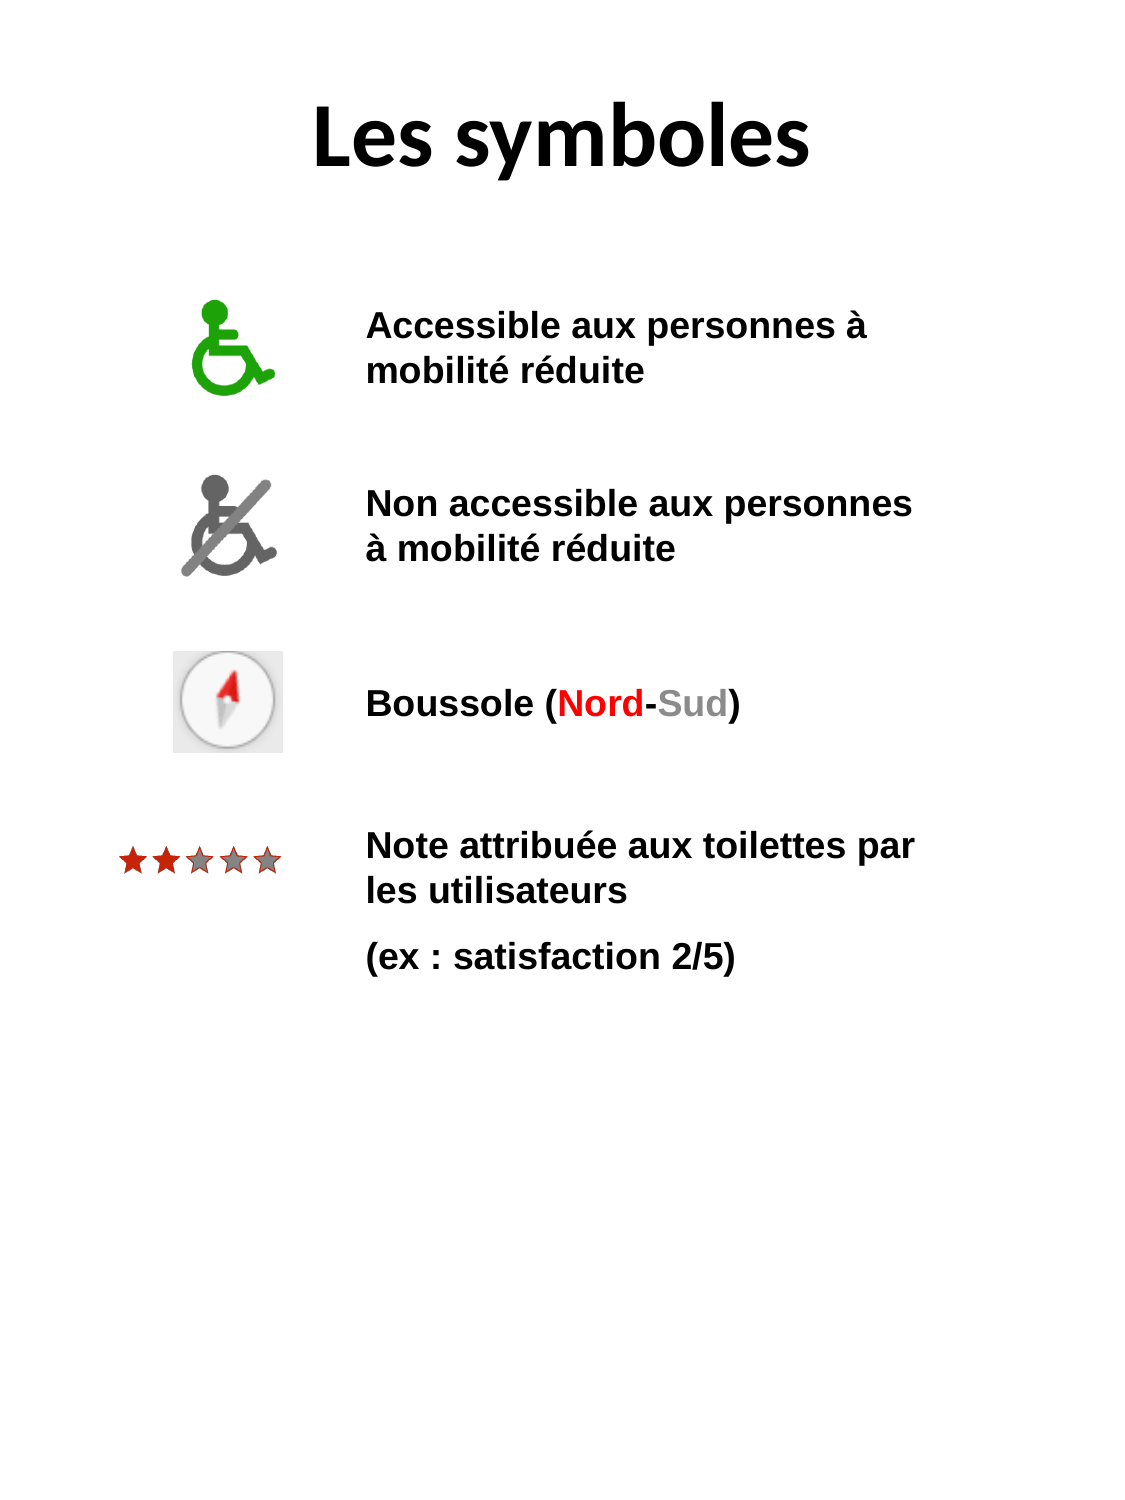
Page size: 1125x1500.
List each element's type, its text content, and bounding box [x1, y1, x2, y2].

title Les symboles [56, 60, 1069, 310]
text_box Note attribuée aux toilettes par les utilisateurs (ex : satisfaction 2/5) [365, 820, 917, 985]
text_box Boussole (Nord-Sud) [365, 678, 917, 726]
picture [116, 842, 284, 877]
picture [176, 472, 284, 580]
text_box Non accessible aux personnes à mobilité réduite [365, 479, 917, 573]
text_box Accessible aux personnes à mobilité réduite [365, 301, 917, 413]
picture [173, 651, 283, 753]
picture [178, 296, 282, 401]
